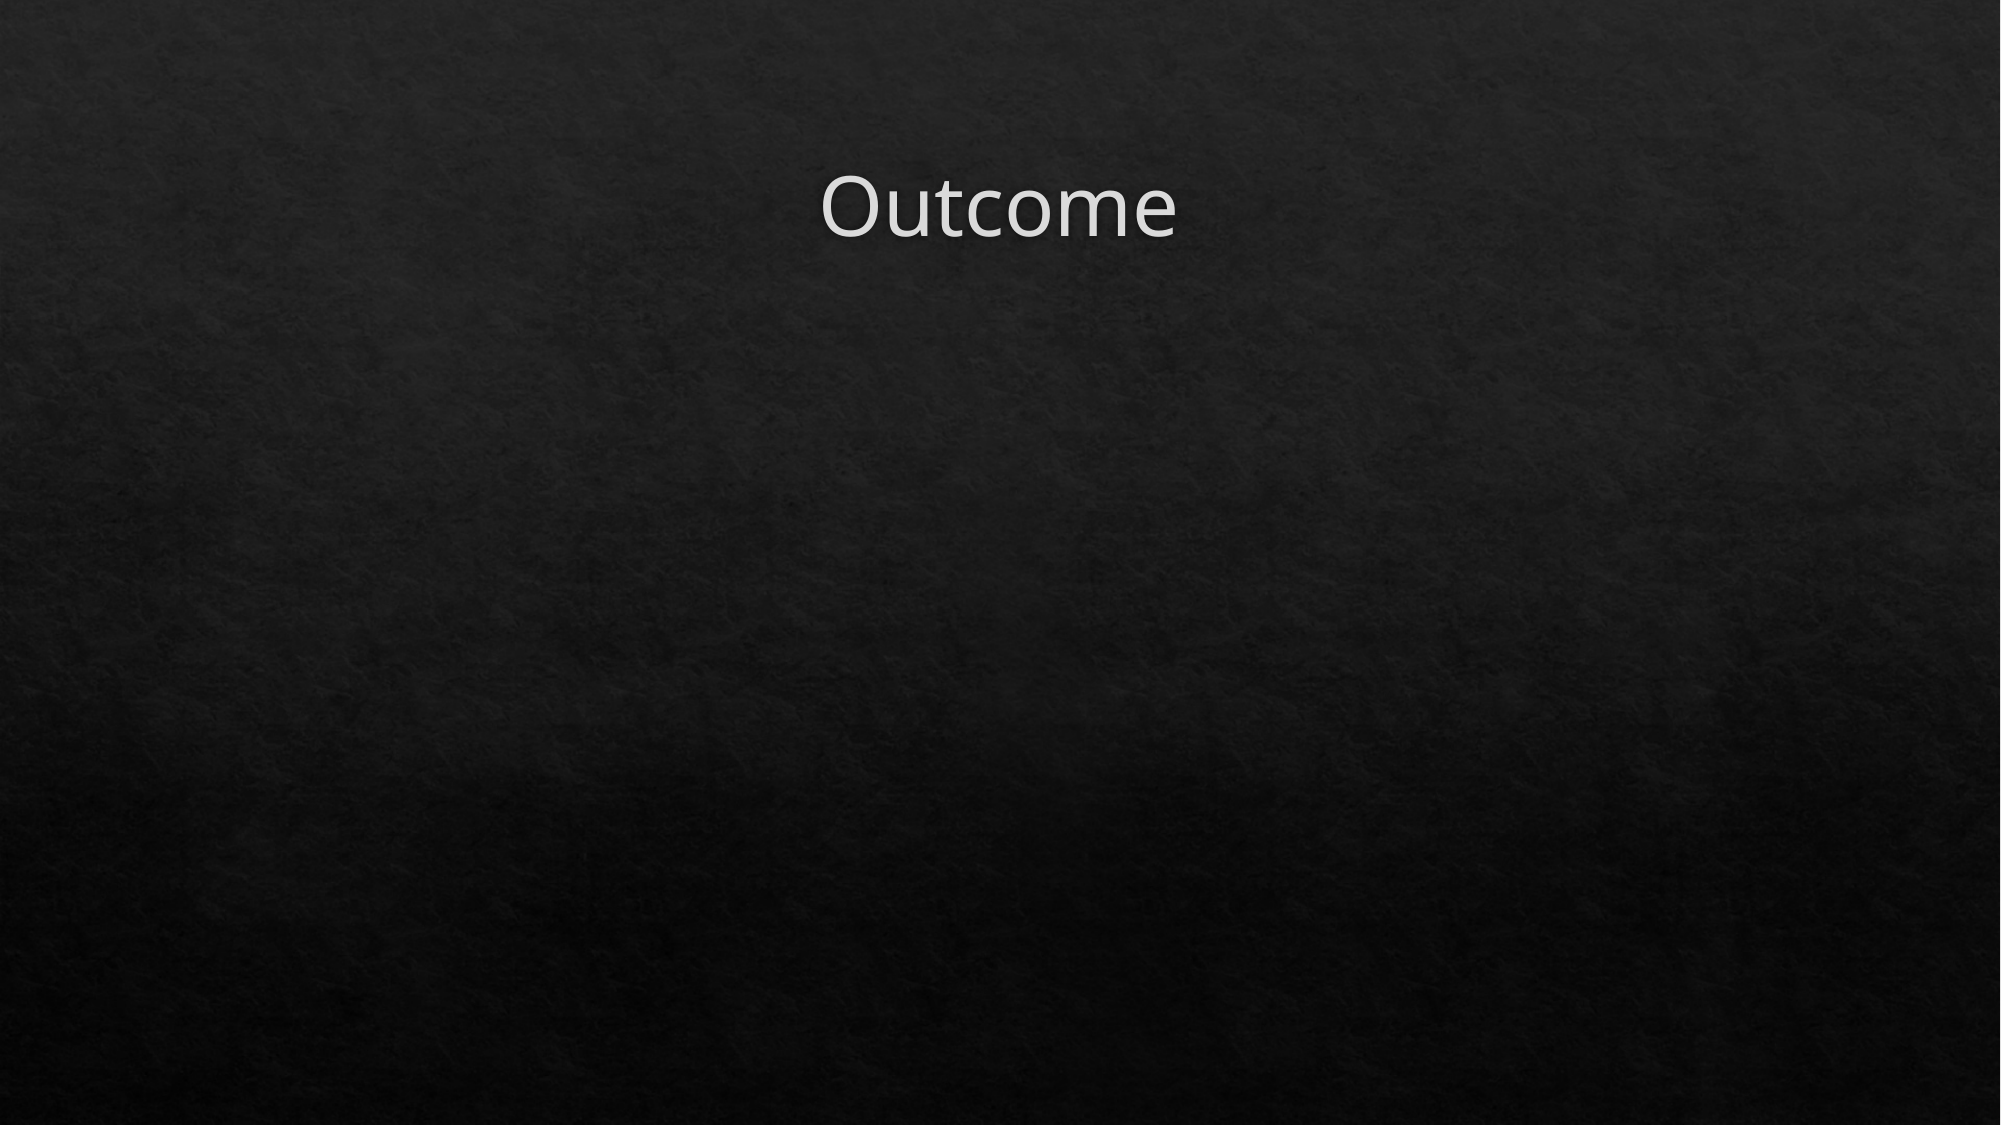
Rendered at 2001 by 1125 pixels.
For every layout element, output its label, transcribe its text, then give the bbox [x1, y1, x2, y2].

title Outcome [149, 99, 1849, 307]
